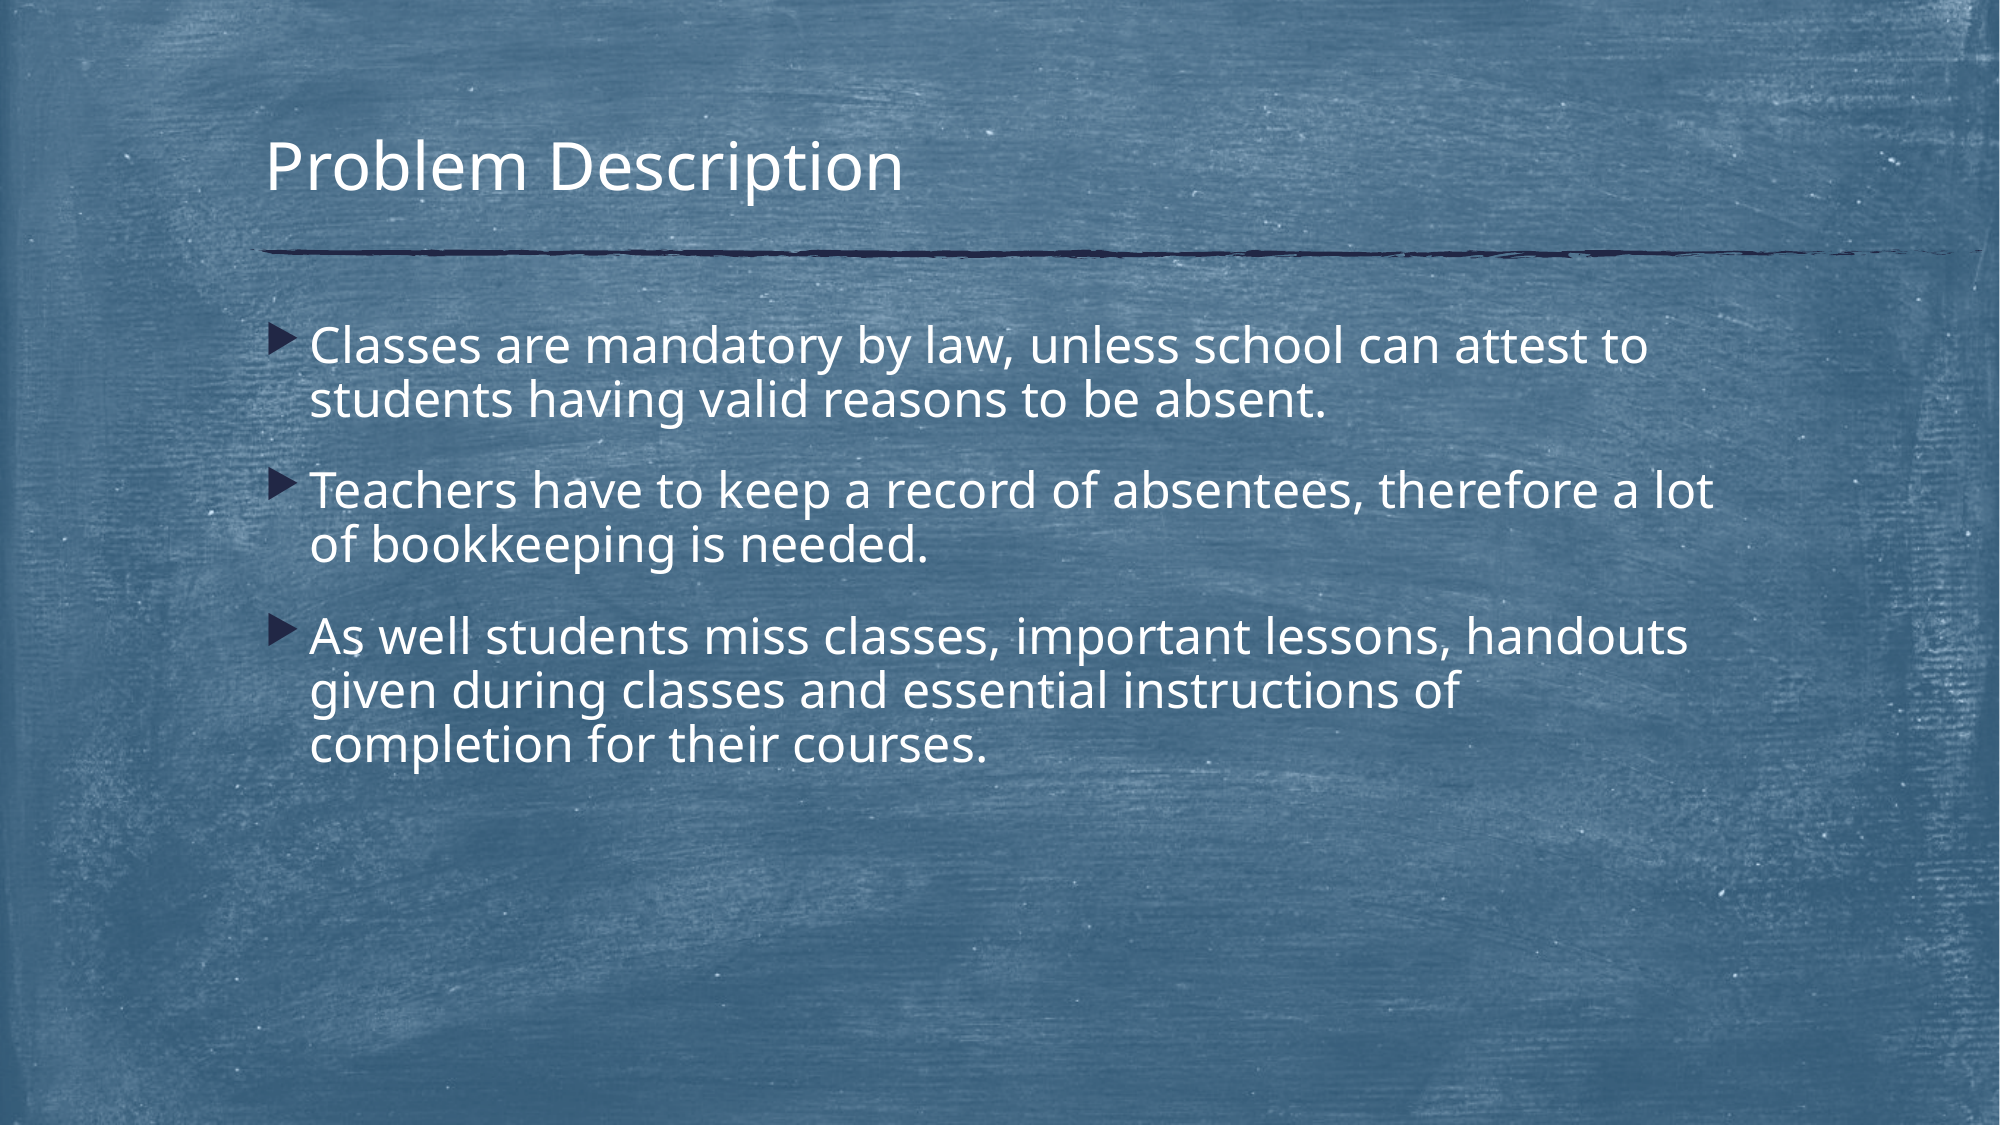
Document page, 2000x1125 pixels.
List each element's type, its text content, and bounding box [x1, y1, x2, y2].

list Classes are mandatory by law, unless school can attest to students having valid reasons to be absent. Teachers have to keep a record of absentees, therefore a lot of bookkeeping is needed. As well students miss classes, important lessons, handouts given during classes and essential instructions of completion for their courses. [249, 312, 1750, 1013]
title Problem Description [249, 45, 1750, 213]
